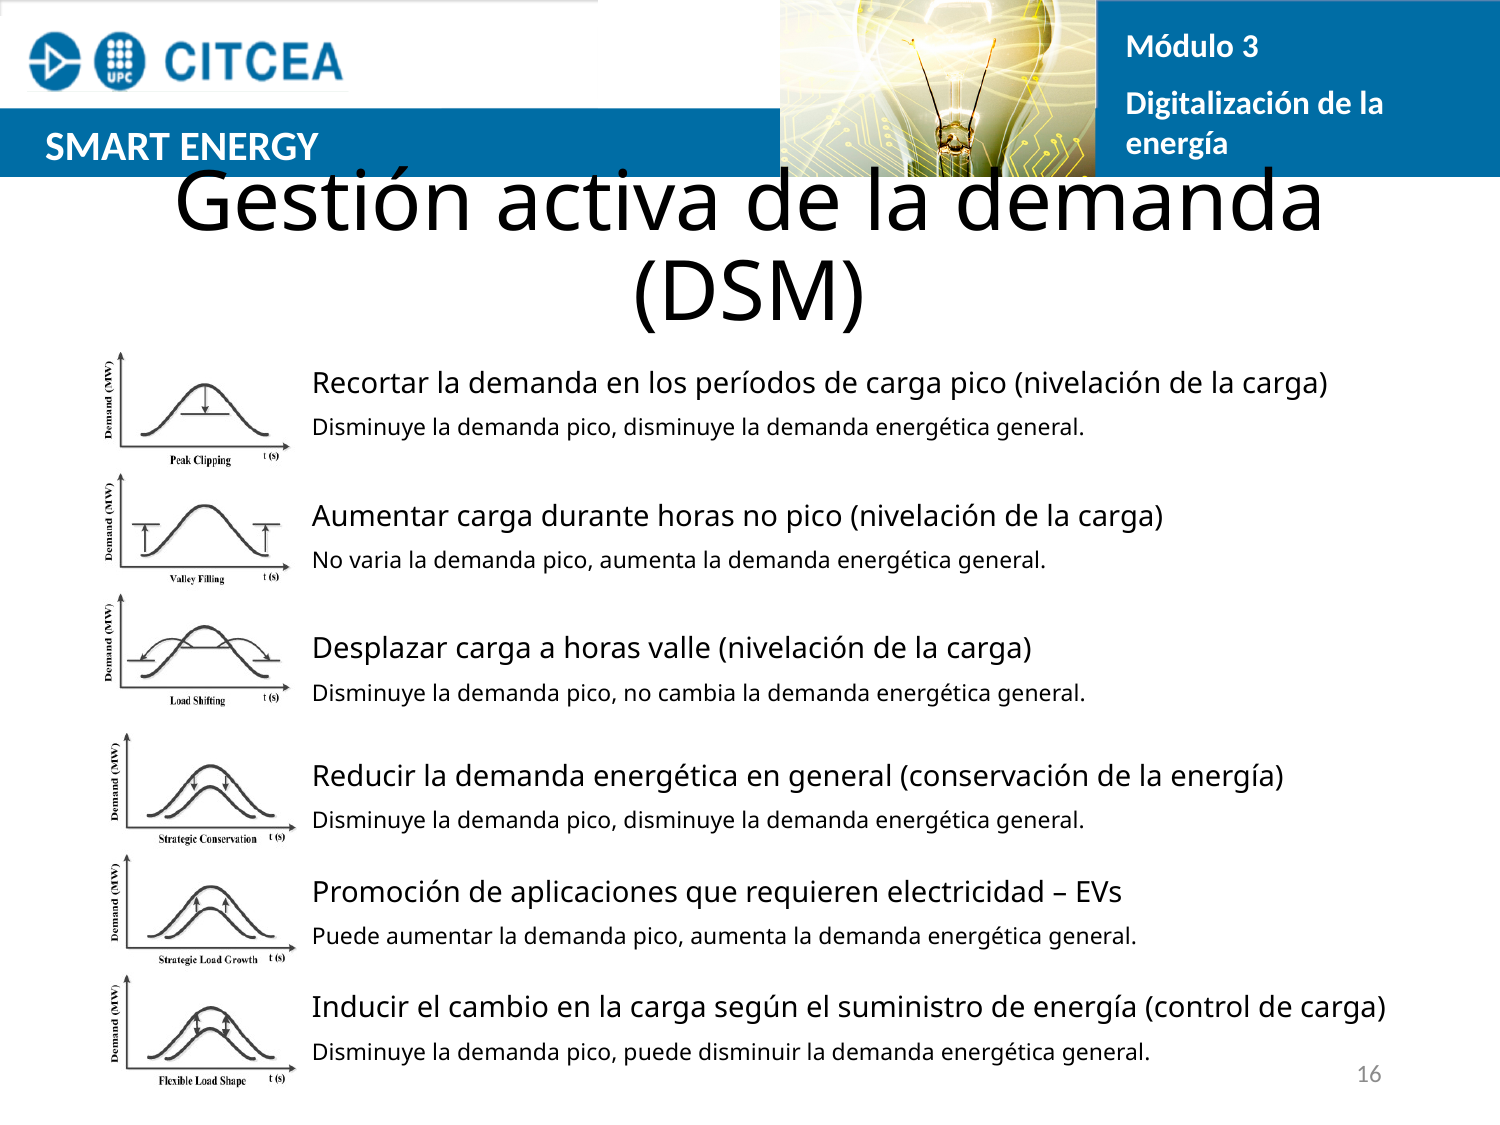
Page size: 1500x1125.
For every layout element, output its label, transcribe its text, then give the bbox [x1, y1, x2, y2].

text_box Promoción de aplicaciones que requieren electricidad – EVs Puede aumentar la demanda pico, aumenta la demanda energética general. [297, 840, 1382, 953]
text_box Inducir el cambio en la carga según el suministro de energía (control de carga) Disminuye la demanda pico, puede disminuir la demanda energética general. [297, 956, 1412, 1069]
text_box Reducir la demanda energética en general (conservación de la energía) Disminuye la demanda pico, disminuye la demanda energética general. [296, 724, 1382, 837]
picture [0, 0, 598, 108]
title Gestión activa de la demanda (DSM) [103, 185, 1397, 311]
picture [358, 170, 364, 177]
picture [103, 733, 297, 1088]
text_box Recortar la demanda en los períodos de carga pico (nivelación de la carga) Disminuye la demanda pico, disminuye la demanda energética general. [296, 331, 1382, 464]
text_box Módulo 3 Digitalización de la energía [1098, 14, 1412, 171]
picture [395, 167, 406, 177]
picture [780, 0, 1500, 177]
picture [620, 170, 626, 177]
text_box Aumentar carga durante horas no pico (nivelación de la carga) No varia la demanda pico, aumenta la demanda energética general. [297, 464, 1382, 597]
picture [103, 352, 297, 707]
text_box Desplazar carga a horas valle (nivelación de la carga) Disminuye la demanda pico, no cambia la demanda energética general. [296, 597, 1382, 710]
picture [190, 171, 224, 177]
slide_number 16 [1059, 1069, 1397, 1103]
